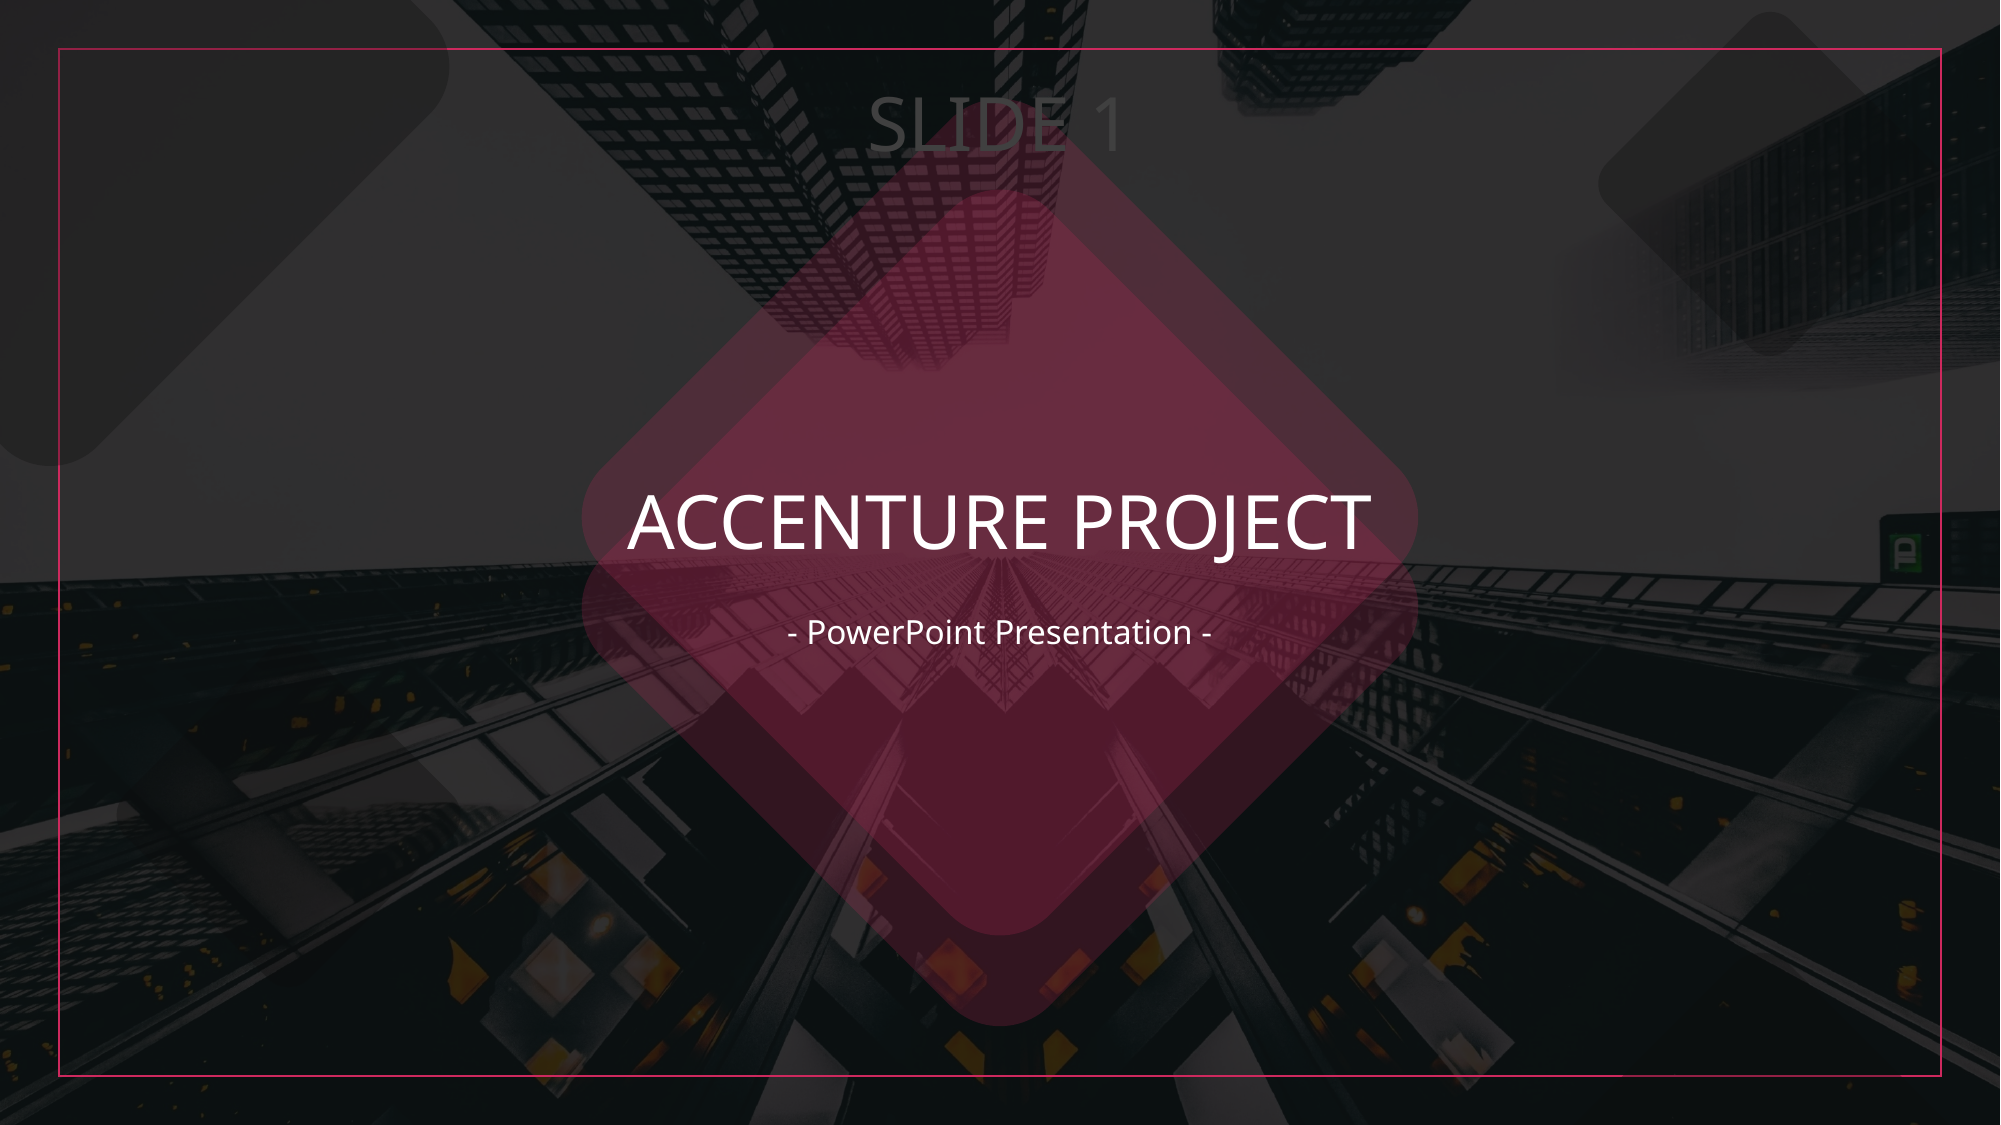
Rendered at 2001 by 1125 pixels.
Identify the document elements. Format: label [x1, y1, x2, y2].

text_box [683, 200, 1317, 925]
picture [0, 0, 2000, 1125]
